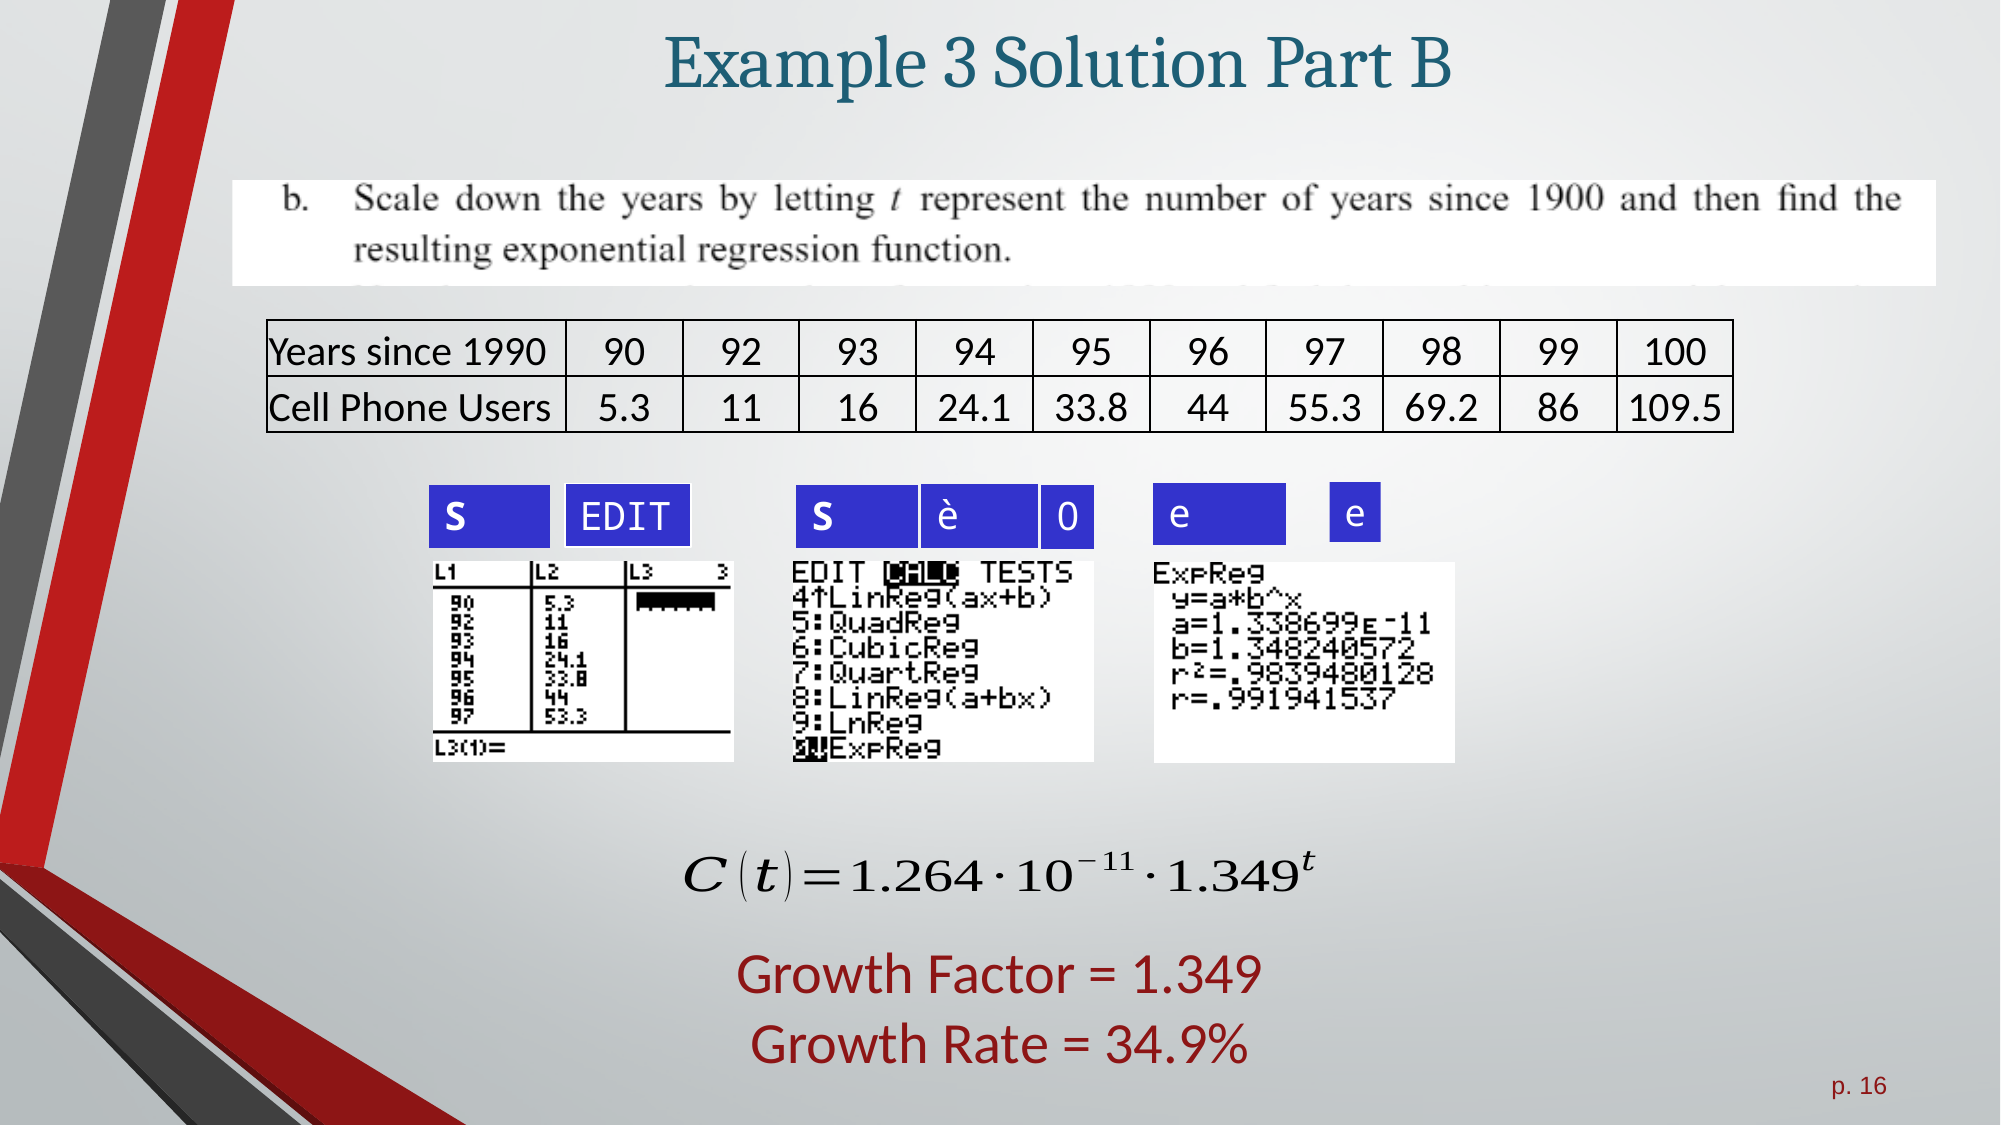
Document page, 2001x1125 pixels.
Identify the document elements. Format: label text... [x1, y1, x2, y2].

table_cell 69.2 [1384, 377, 1499, 431]
table_header 95 [1034, 321, 1149, 375]
picture [787, 479, 1118, 762]
table_header 100 [1618, 321, 1732, 375]
table_cell 33.8 [1034, 377, 1149, 431]
table_header 93 [800, 321, 915, 375]
table_header 94 [917, 321, 1032, 375]
text_box Example 3 Solution Part B [215, 4, 1901, 110]
table_header 92 [684, 321, 798, 375]
table_header 99 [1501, 321, 1616, 375]
text_box e [1329, 482, 1381, 542]
table_header 98 [1384, 321, 1499, 375]
table_cell 44 [1151, 377, 1265, 431]
table_header 96 [1151, 321, 1265, 375]
picture [232, 180, 1937, 287]
picture [1143, 477, 1292, 560]
table_header 97 [1267, 321, 1382, 375]
table_cell 55.3 [1267, 377, 1382, 431]
text_box Growth Factor = 1.349 Growth Rate = 34.9% [398, 927, 1602, 1083]
picture [1154, 562, 1455, 763]
table_cell 109.5 [1618, 377, 1732, 431]
table_header 90 [567, 321, 682, 375]
table_cell 16 [800, 377, 915, 431]
table_cell Cell Phone Users [268, 377, 565, 431]
table_cell 5.3 [567, 377, 682, 431]
picture [420, 477, 734, 762]
table_header Years since 1990 [268, 321, 565, 375]
table_cell 86 [1501, 377, 1616, 431]
table_cell 24.1 [917, 377, 1032, 431]
table_cell 11 [684, 377, 798, 431]
